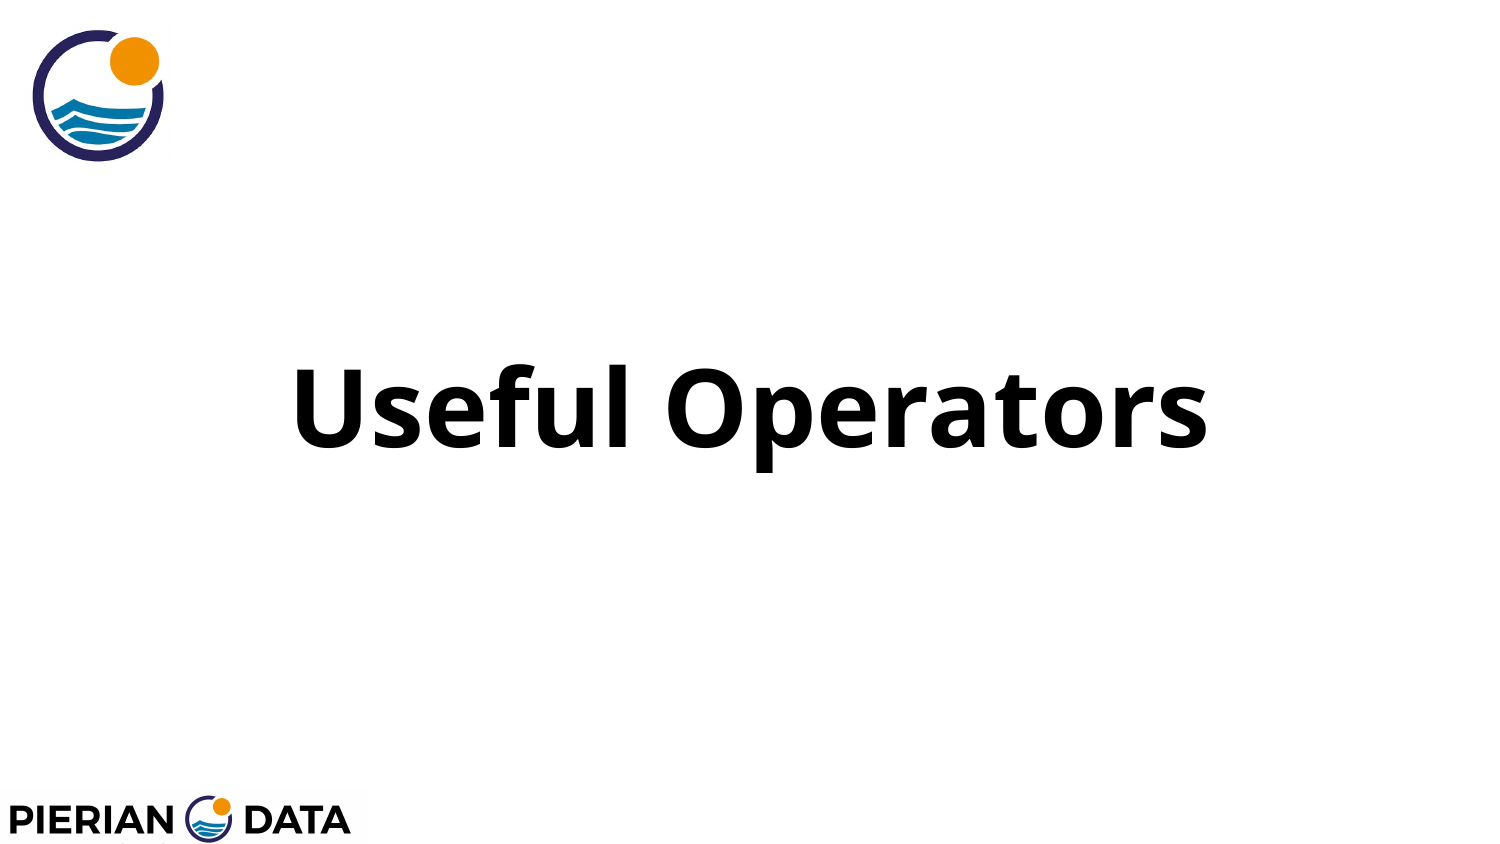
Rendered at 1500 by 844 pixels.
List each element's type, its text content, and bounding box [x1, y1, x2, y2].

picture [24, 24, 172, 167]
picture [0, 787, 368, 844]
title Useful Operators [51, 253, 1449, 484]
